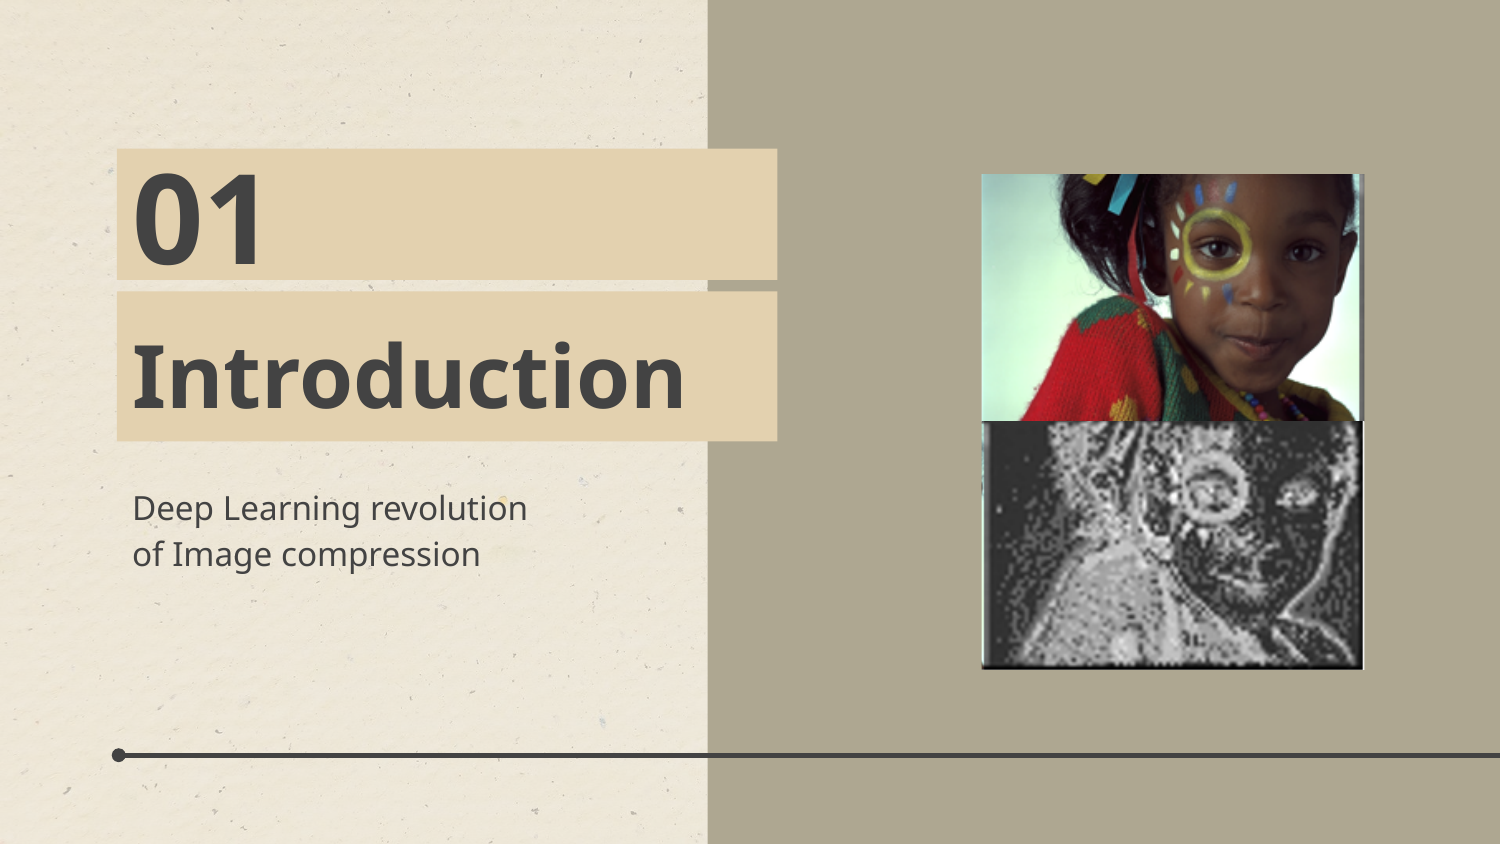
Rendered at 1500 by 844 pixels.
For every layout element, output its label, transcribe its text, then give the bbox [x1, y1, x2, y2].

title Introduction [116, 291, 778, 442]
subtitle Deep Learning revolution of Image compression [116, 466, 584, 578]
picture [981, 174, 1365, 670]
title 01 [116, 148, 778, 280]
